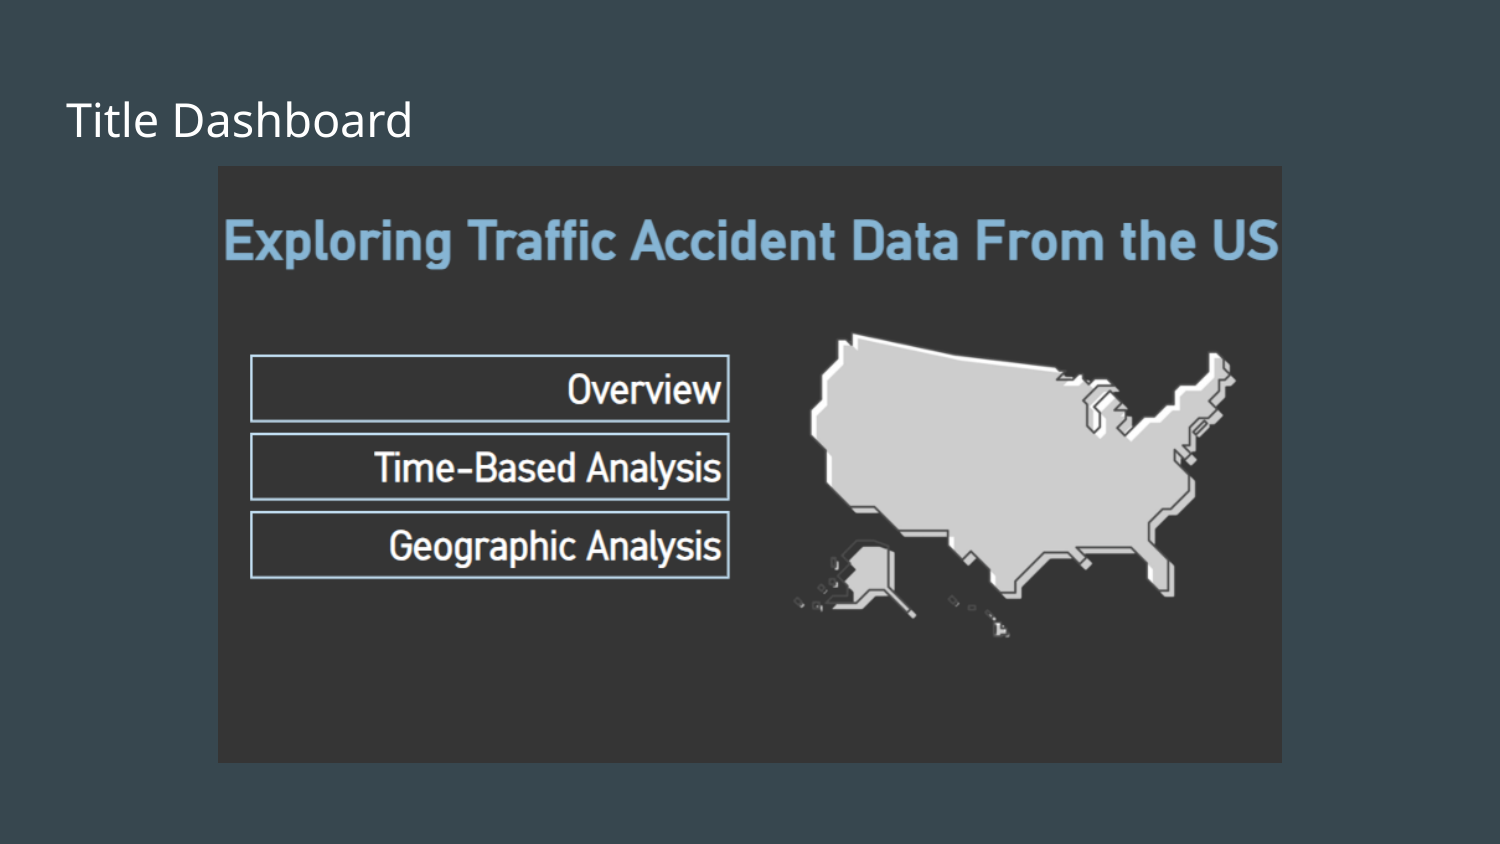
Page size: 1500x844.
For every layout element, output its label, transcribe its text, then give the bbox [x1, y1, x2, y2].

title Title Dashboard [51, 72, 1449, 167]
picture [218, 166, 1282, 764]
